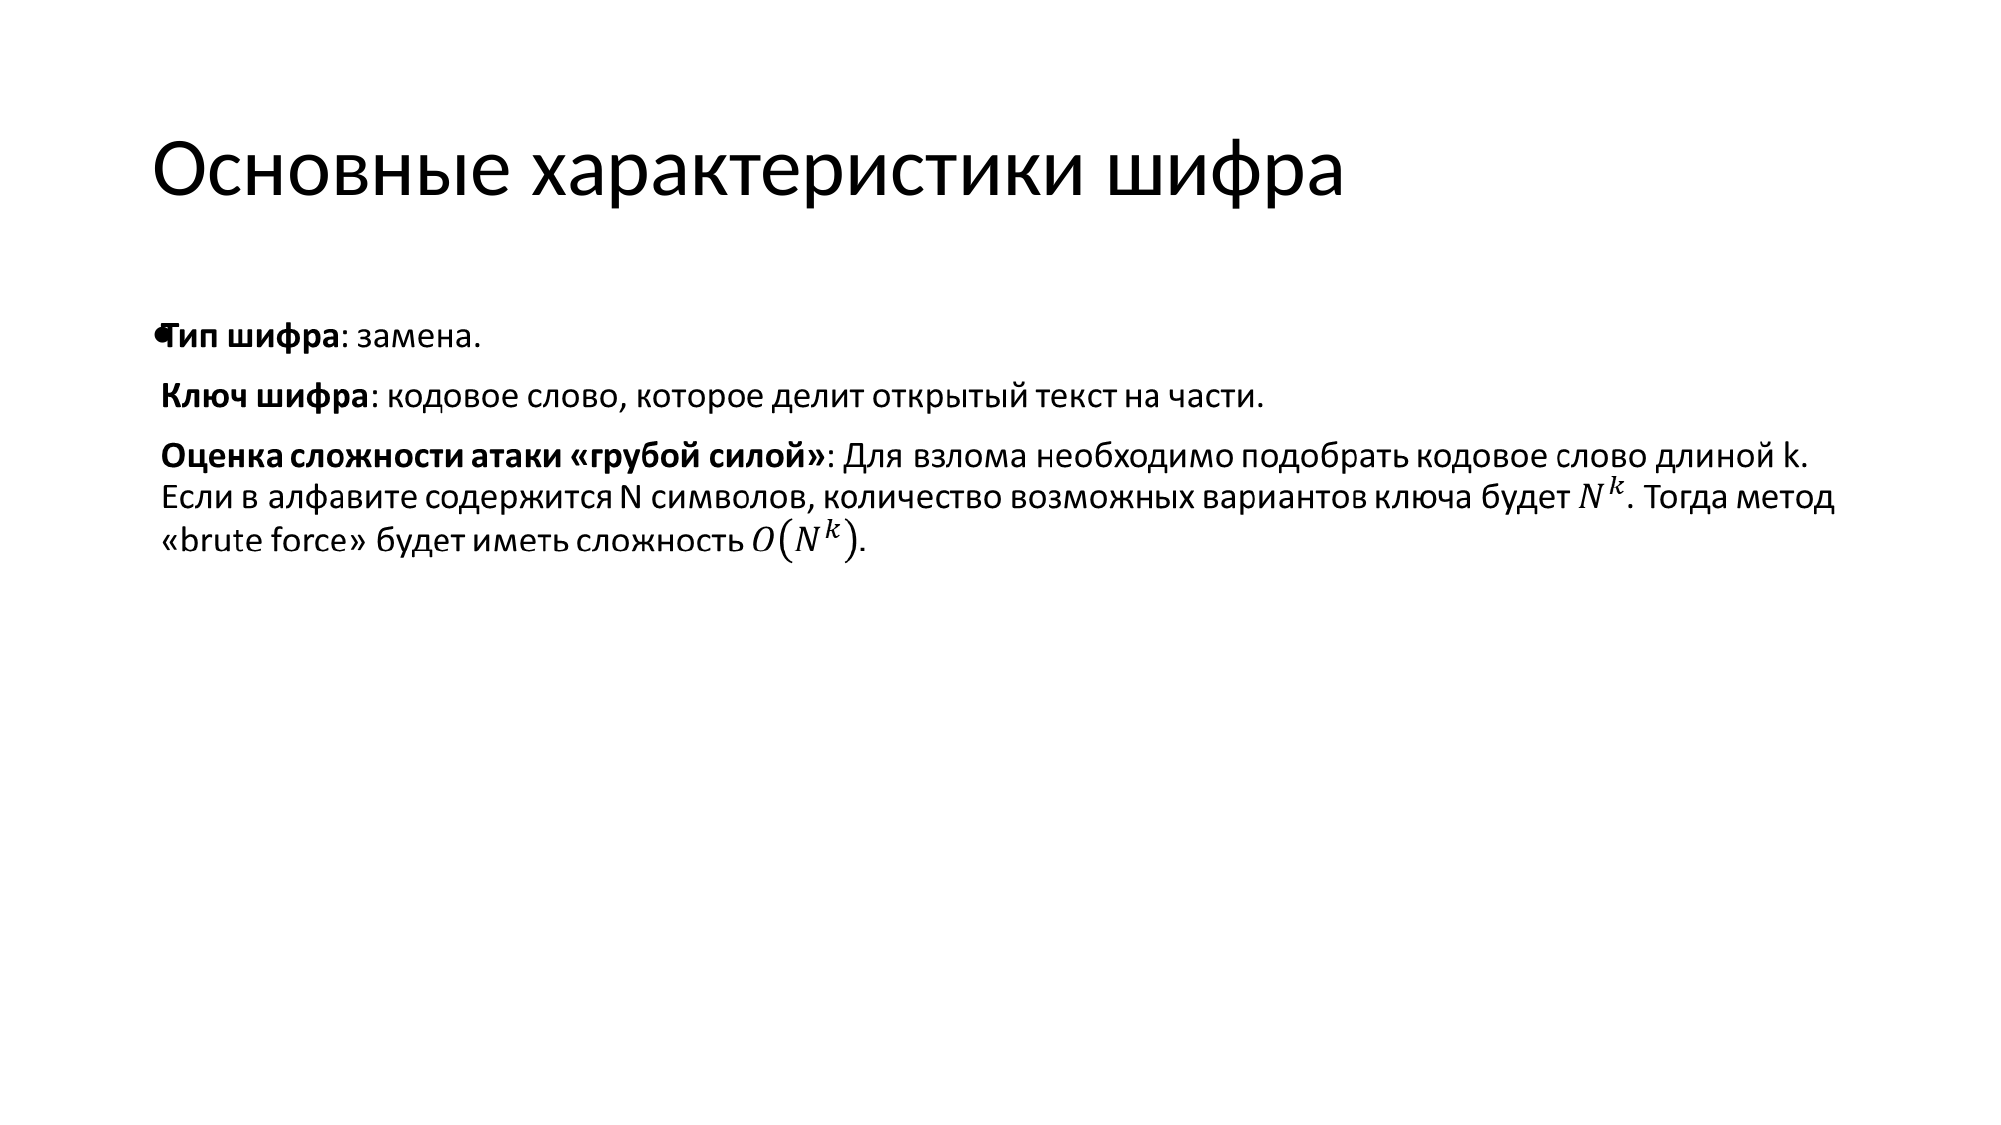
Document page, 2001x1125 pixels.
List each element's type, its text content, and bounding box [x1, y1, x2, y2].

title Основные характеристики шифра [137, 59, 1863, 278]
list [137, 299, 1863, 866]
